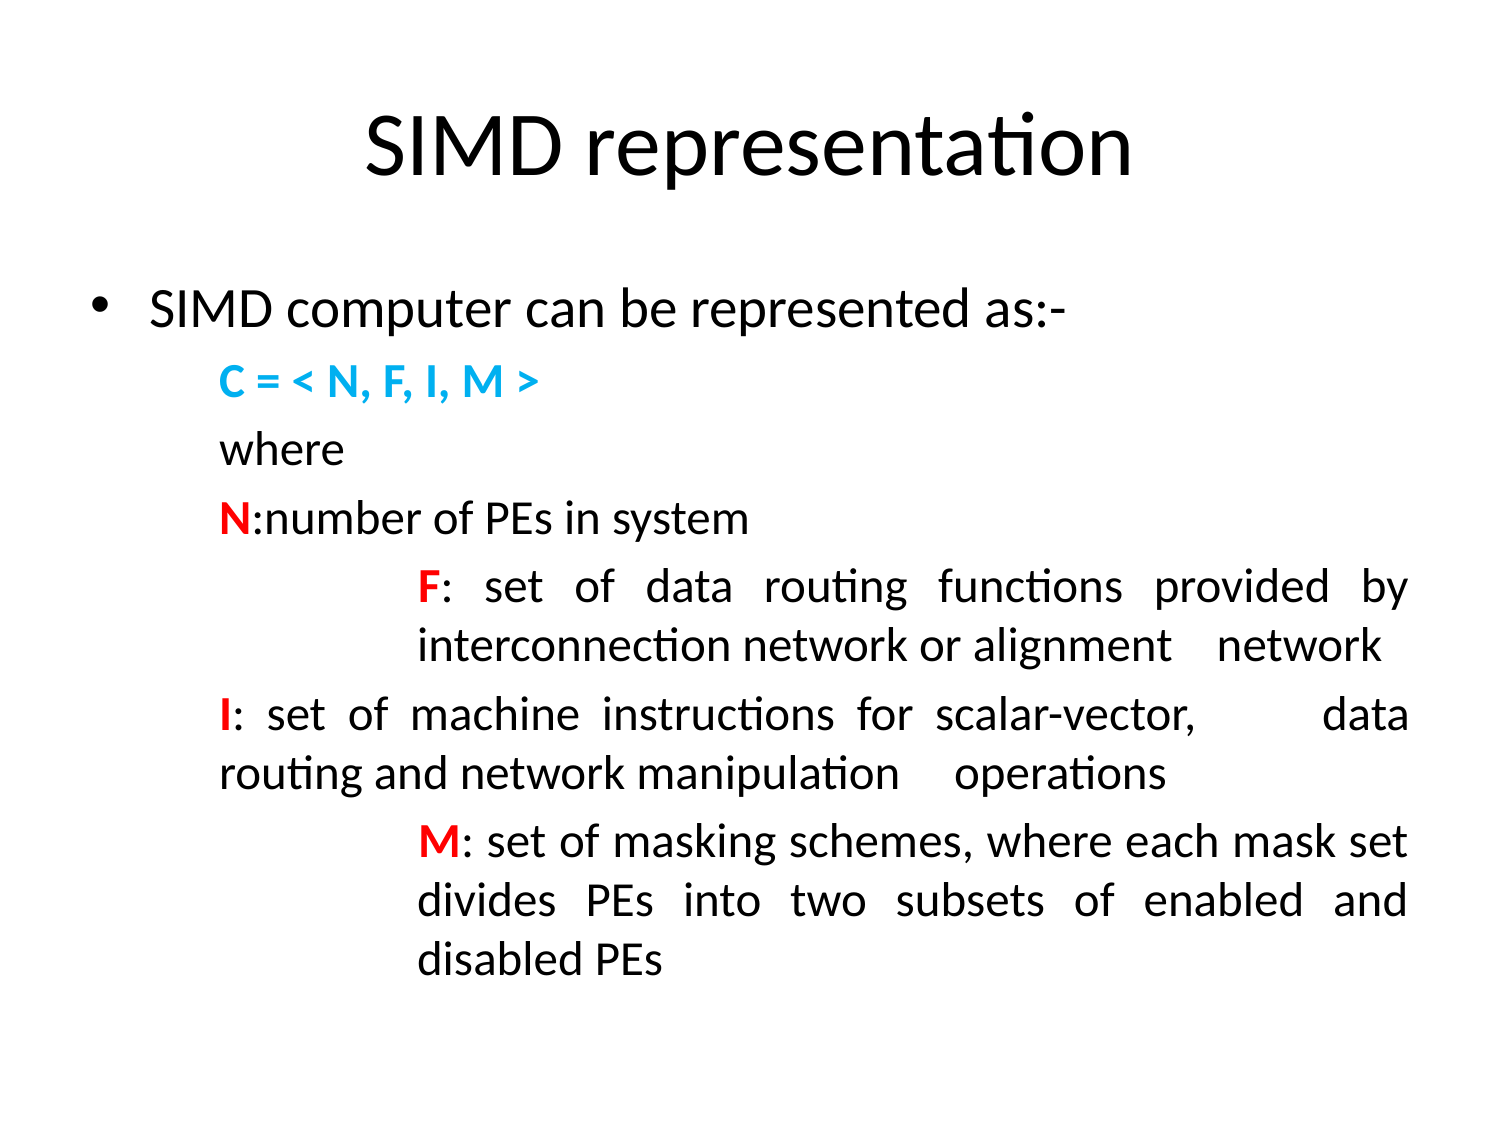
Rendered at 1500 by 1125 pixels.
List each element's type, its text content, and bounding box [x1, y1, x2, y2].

list SIMD computer can be represented as:- C = < N, F, I, M > where N:number of PEs in system F: set of data routing functions provided by interconnection network or alignment network I: set of machine instructions for scalar-vector, data routing and network manipulation operations M: set of masking schemes, where each mask set divides PEs into two subsets of enabled and disabled PEs [75, 262, 1425, 1005]
title SIMD representation [75, 45, 1425, 233]
